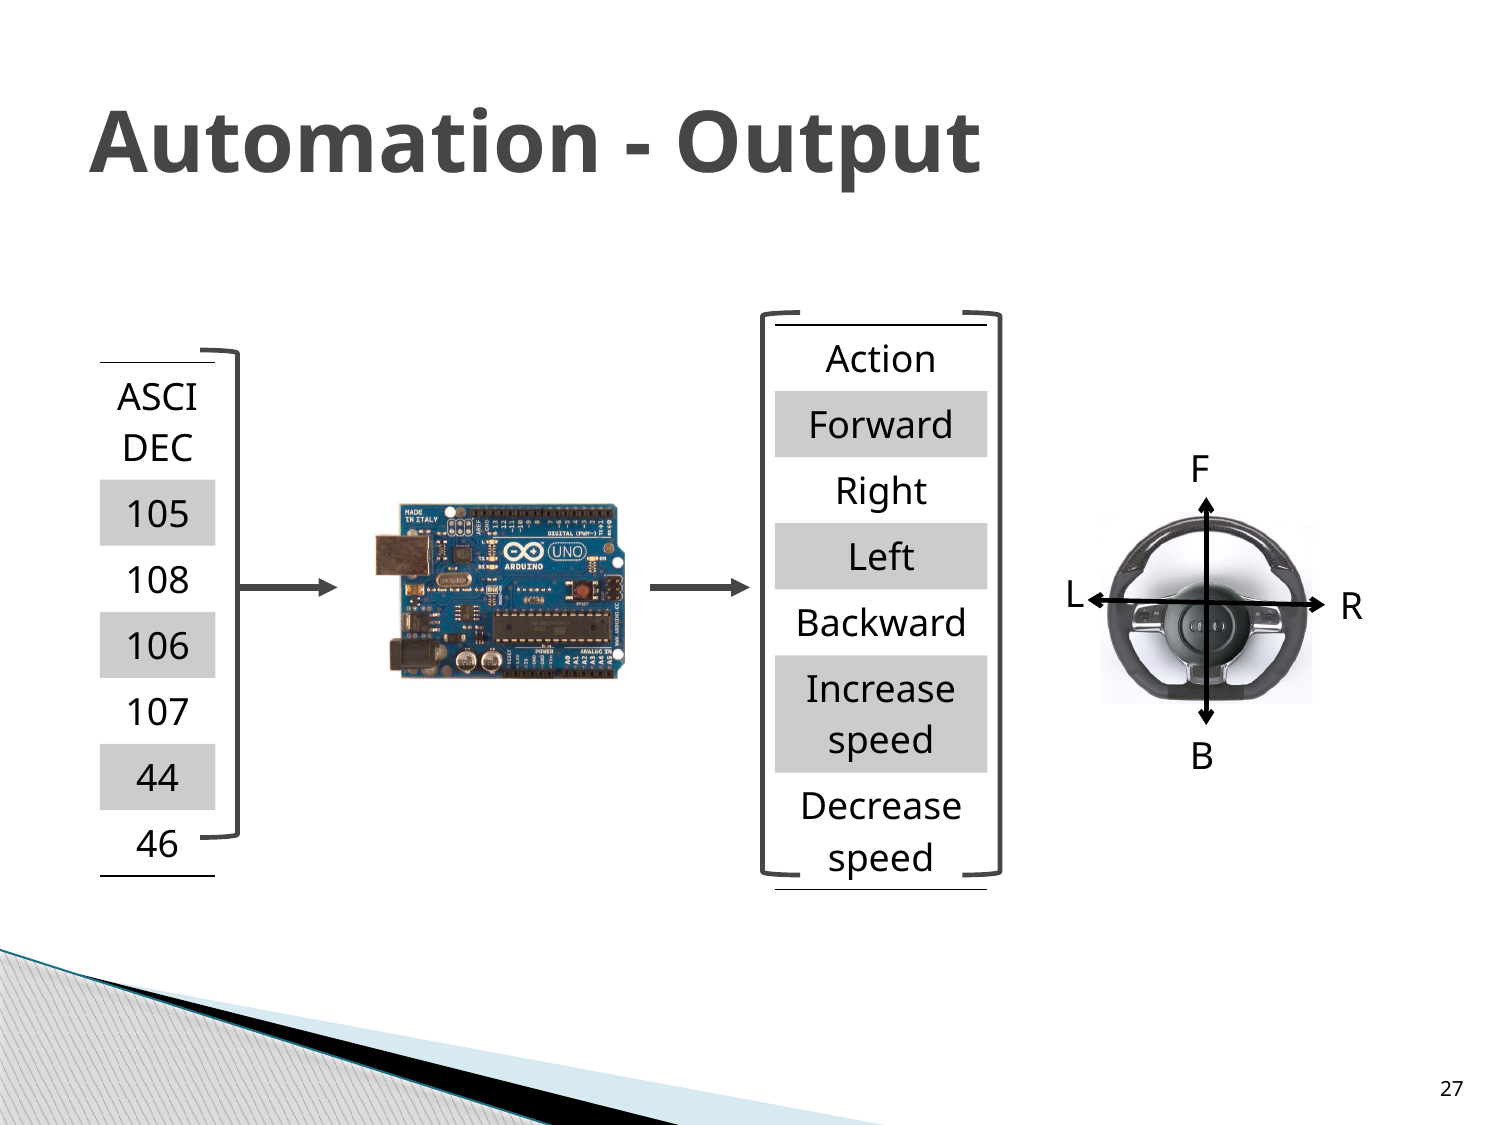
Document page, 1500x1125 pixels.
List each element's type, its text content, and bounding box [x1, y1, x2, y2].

table_cell Left [801, 523, 962, 589]
picture [374, 487, 626, 688]
title Automation - Output [75, 45, 1425, 233]
text_box [200, 349, 239, 839]
text_box [761, 311, 801, 876]
table_header Action [801, 326, 962, 391]
table_cell Decrease speed [775, 773, 987, 889]
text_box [1049, 437, 1388, 786]
table_cell 106 [100, 612, 200, 678]
text_box [962, 311, 1001, 876]
table_header ASCI DEC [100, 363, 200, 480]
slide_number 27 [1418, 1051, 1479, 1112]
table_cell 108 [100, 546, 200, 612]
table_cell 44 [100, 744, 200, 810]
table_cell Forward [801, 391, 962, 457]
table_cell 107 [100, 678, 200, 744]
table_cell Increase speed [801, 655, 962, 773]
table_cell 46 [100, 810, 215, 875]
table_cell 105 [100, 480, 200, 546]
table_cell Right [801, 457, 962, 523]
table_cell Backward [801, 589, 962, 655]
